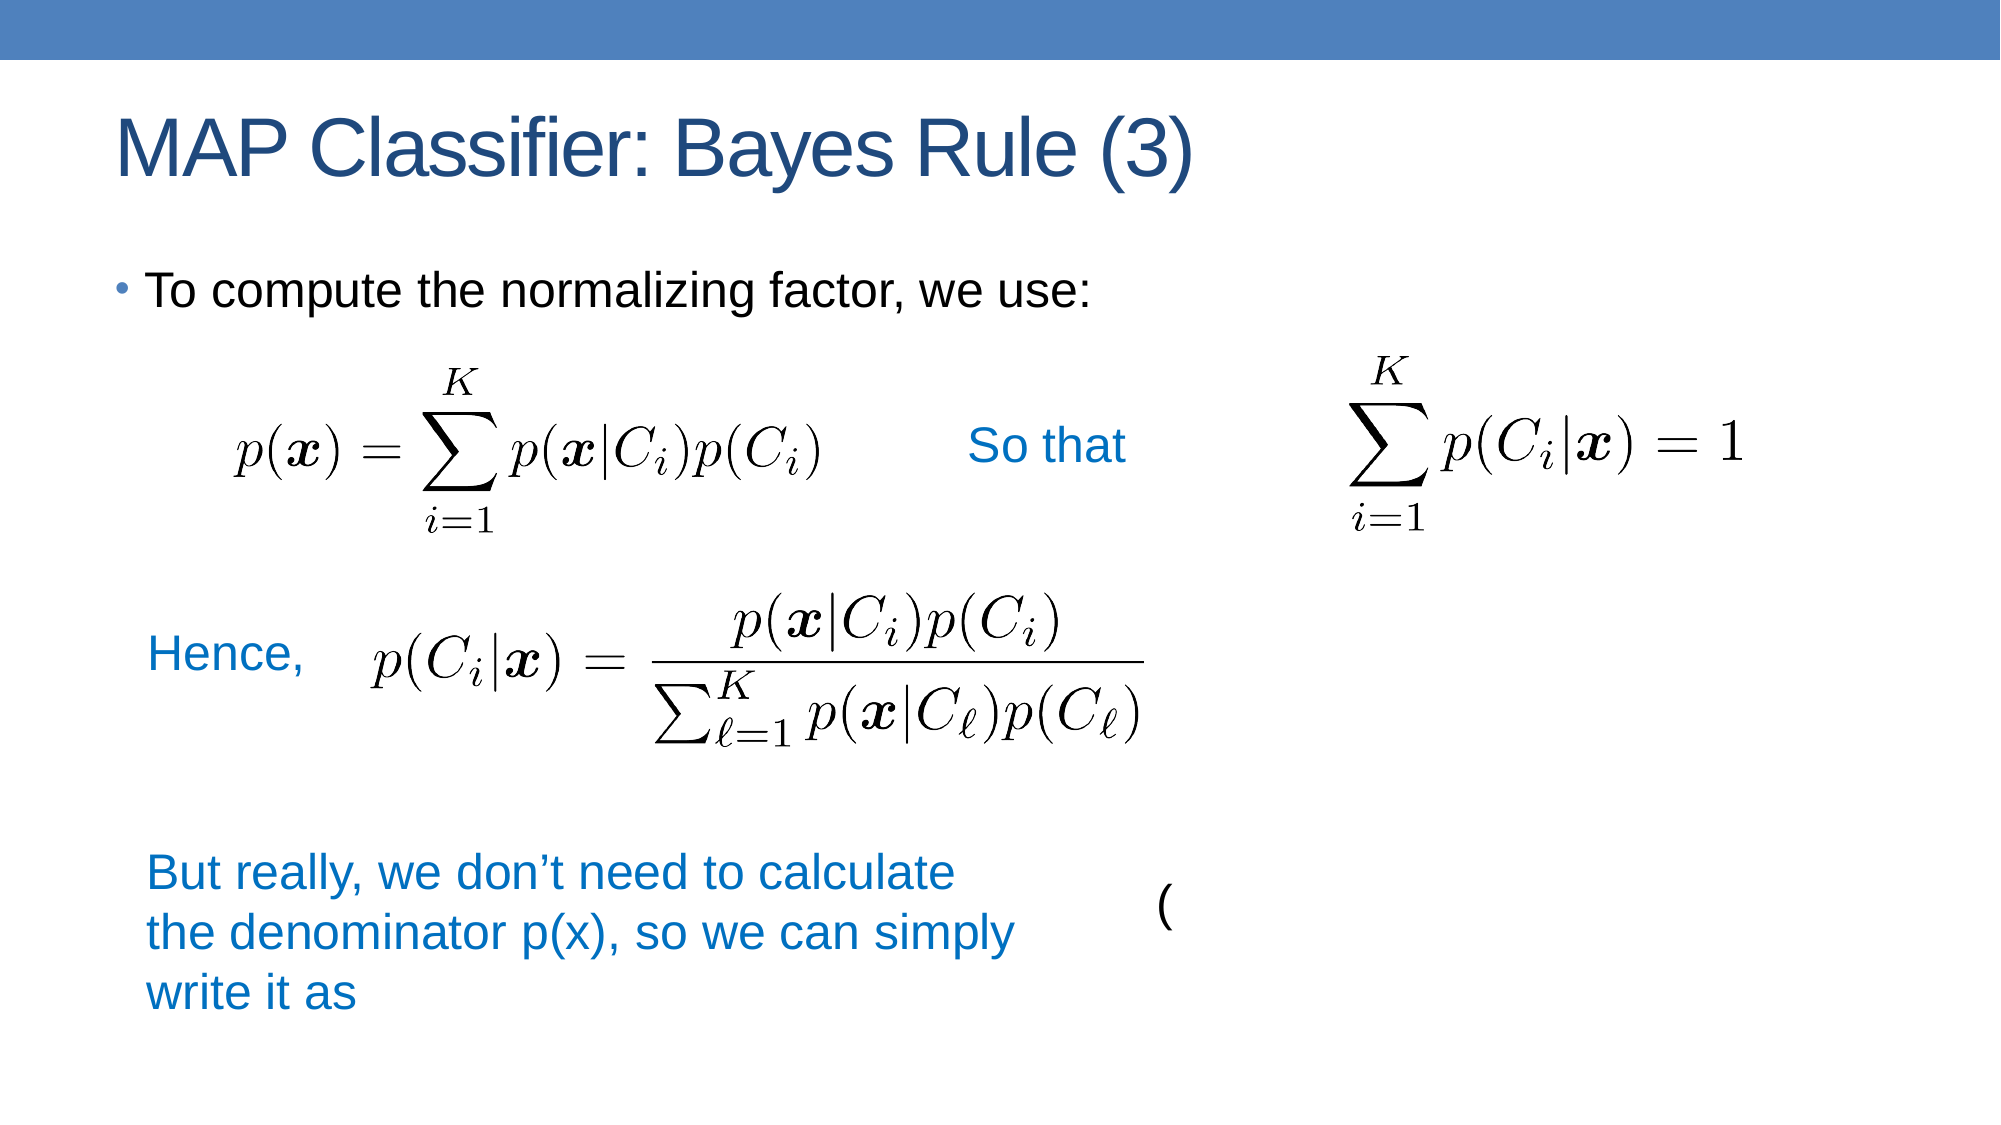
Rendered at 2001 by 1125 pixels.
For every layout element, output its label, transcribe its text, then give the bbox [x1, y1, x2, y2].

picture [1349, 356, 1743, 531]
text_box But really, we don’t need to calculate the denominator p(x), so we can simply write it as [131, 832, 1048, 1027]
text_box So that [953, 405, 1156, 481]
title MAP Classifier: Bayes Rule (3) [99, 62, 1900, 225]
picture [233, 368, 819, 533]
picture [370, 592, 1144, 748]
text_box Hence, [132, 613, 321, 689]
list To compute the normalizing factor, we use: [99, 249, 1900, 1050]
